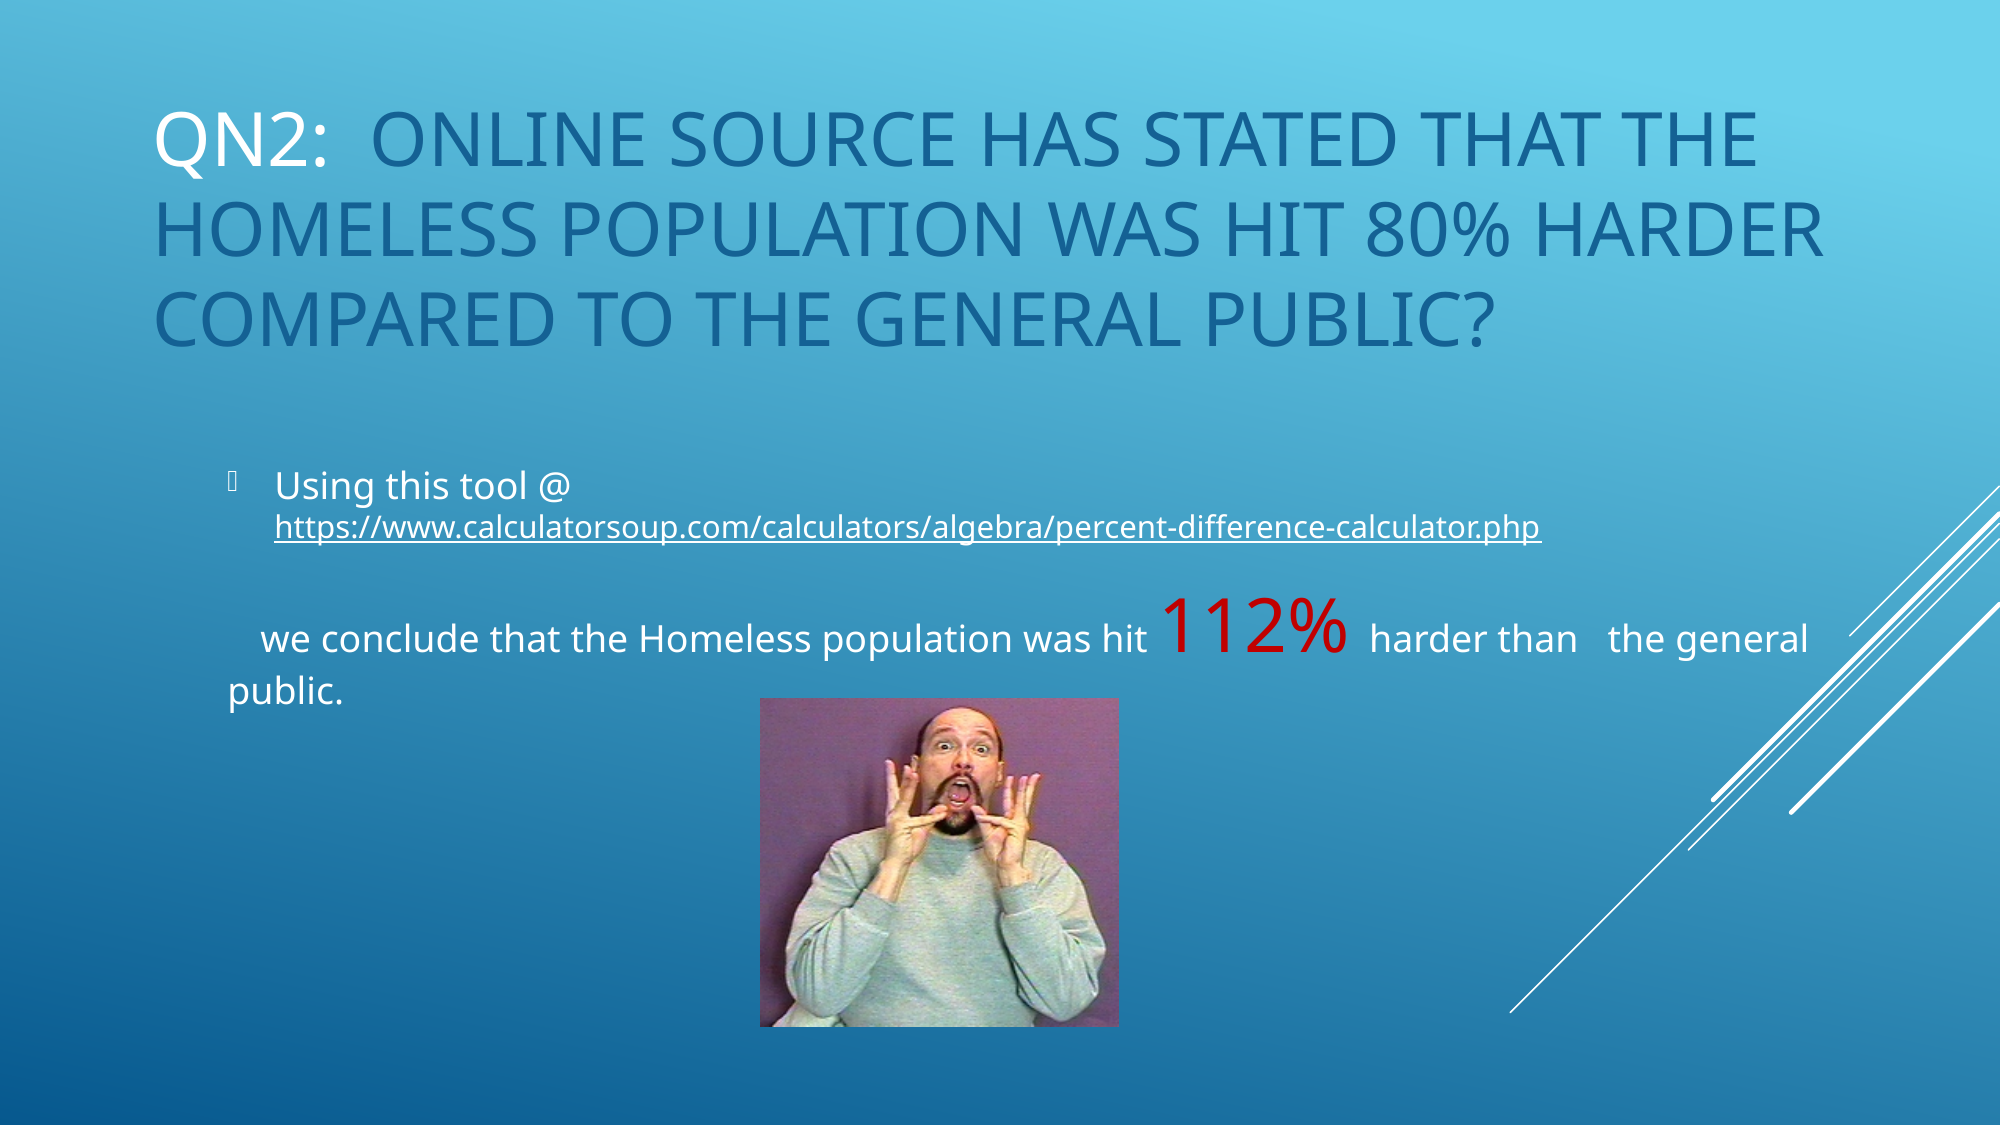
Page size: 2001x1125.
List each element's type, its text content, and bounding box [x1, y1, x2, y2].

title QN2: Online source has stated that the homeless population was hit 80% harder compared to the general public? [137, 59, 1863, 393]
picture [760, 698, 1119, 1027]
list Using this tool @ https://www.calculatorsoup.com/calculators/algebra/percent-difference-calculator.php we conclude that the Homeless population was hit 112% harder than the general public. [137, 393, 1863, 1041]
